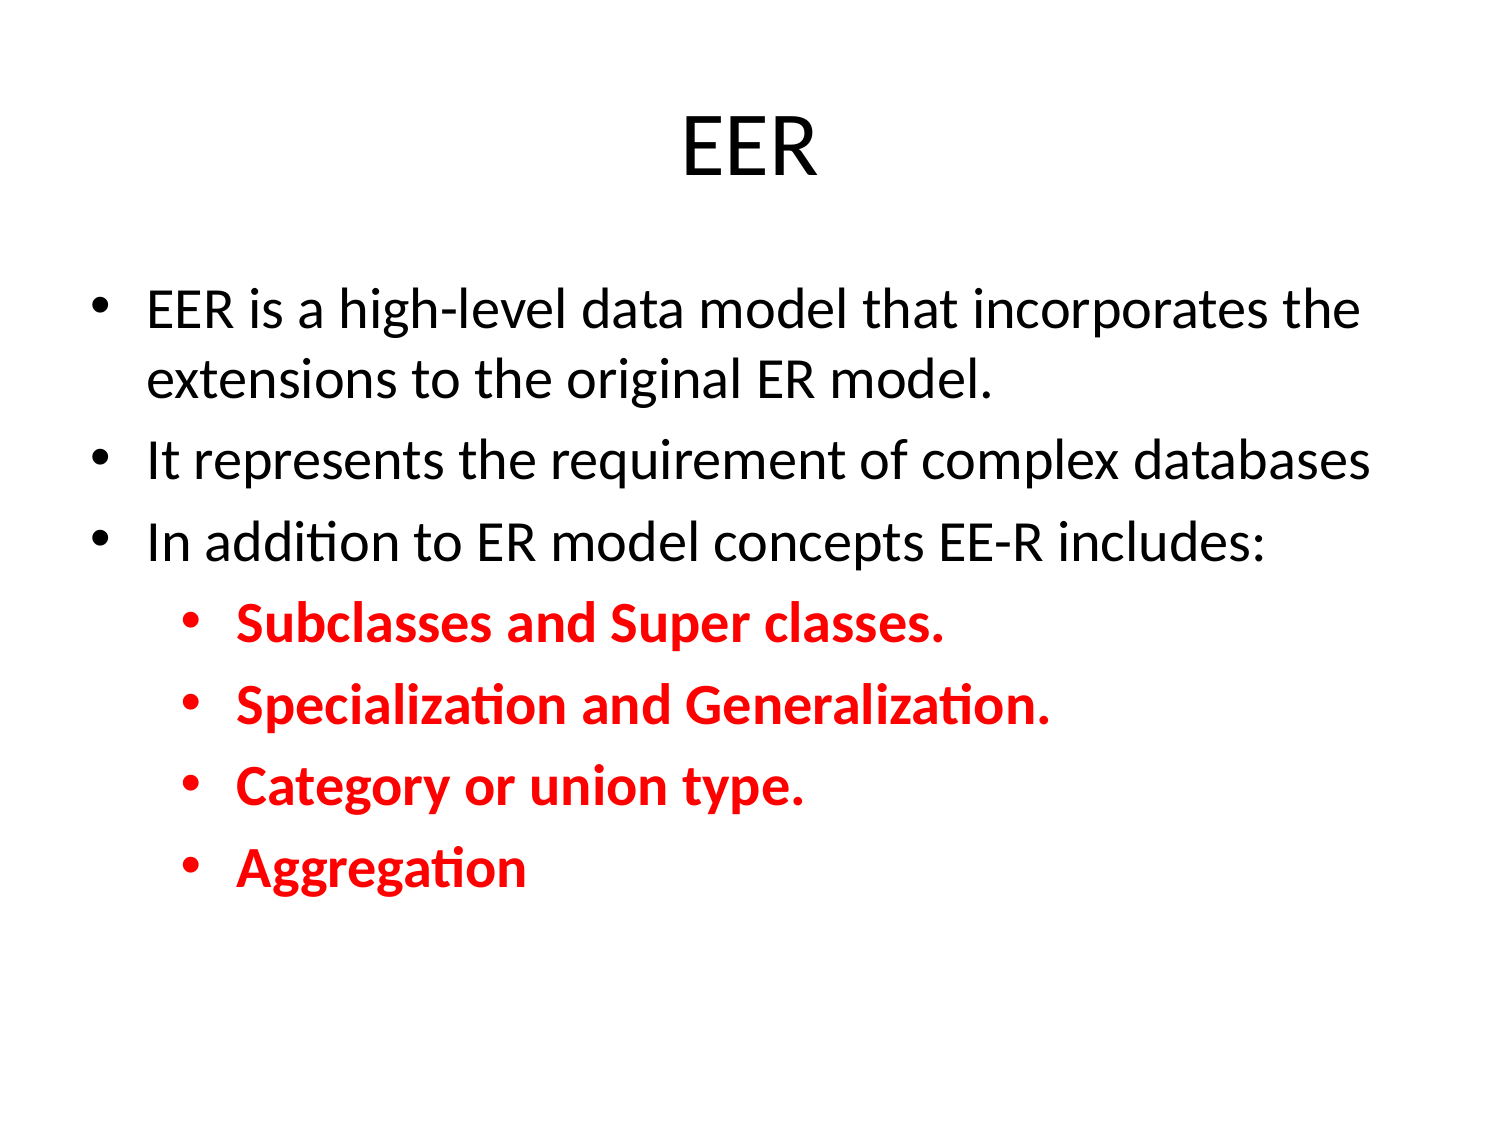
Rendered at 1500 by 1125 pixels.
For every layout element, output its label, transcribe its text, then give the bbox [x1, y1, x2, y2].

title EER [75, 45, 1425, 233]
list EER is a high-level data model that incorporates the extensions to the original ER model. It represents the requirement of complex databases In addition to ER model concepts EE-R includes: Subclasses and Super classes. Specialization and Generalization. Category or union type. Aggregation [75, 262, 1425, 1005]
